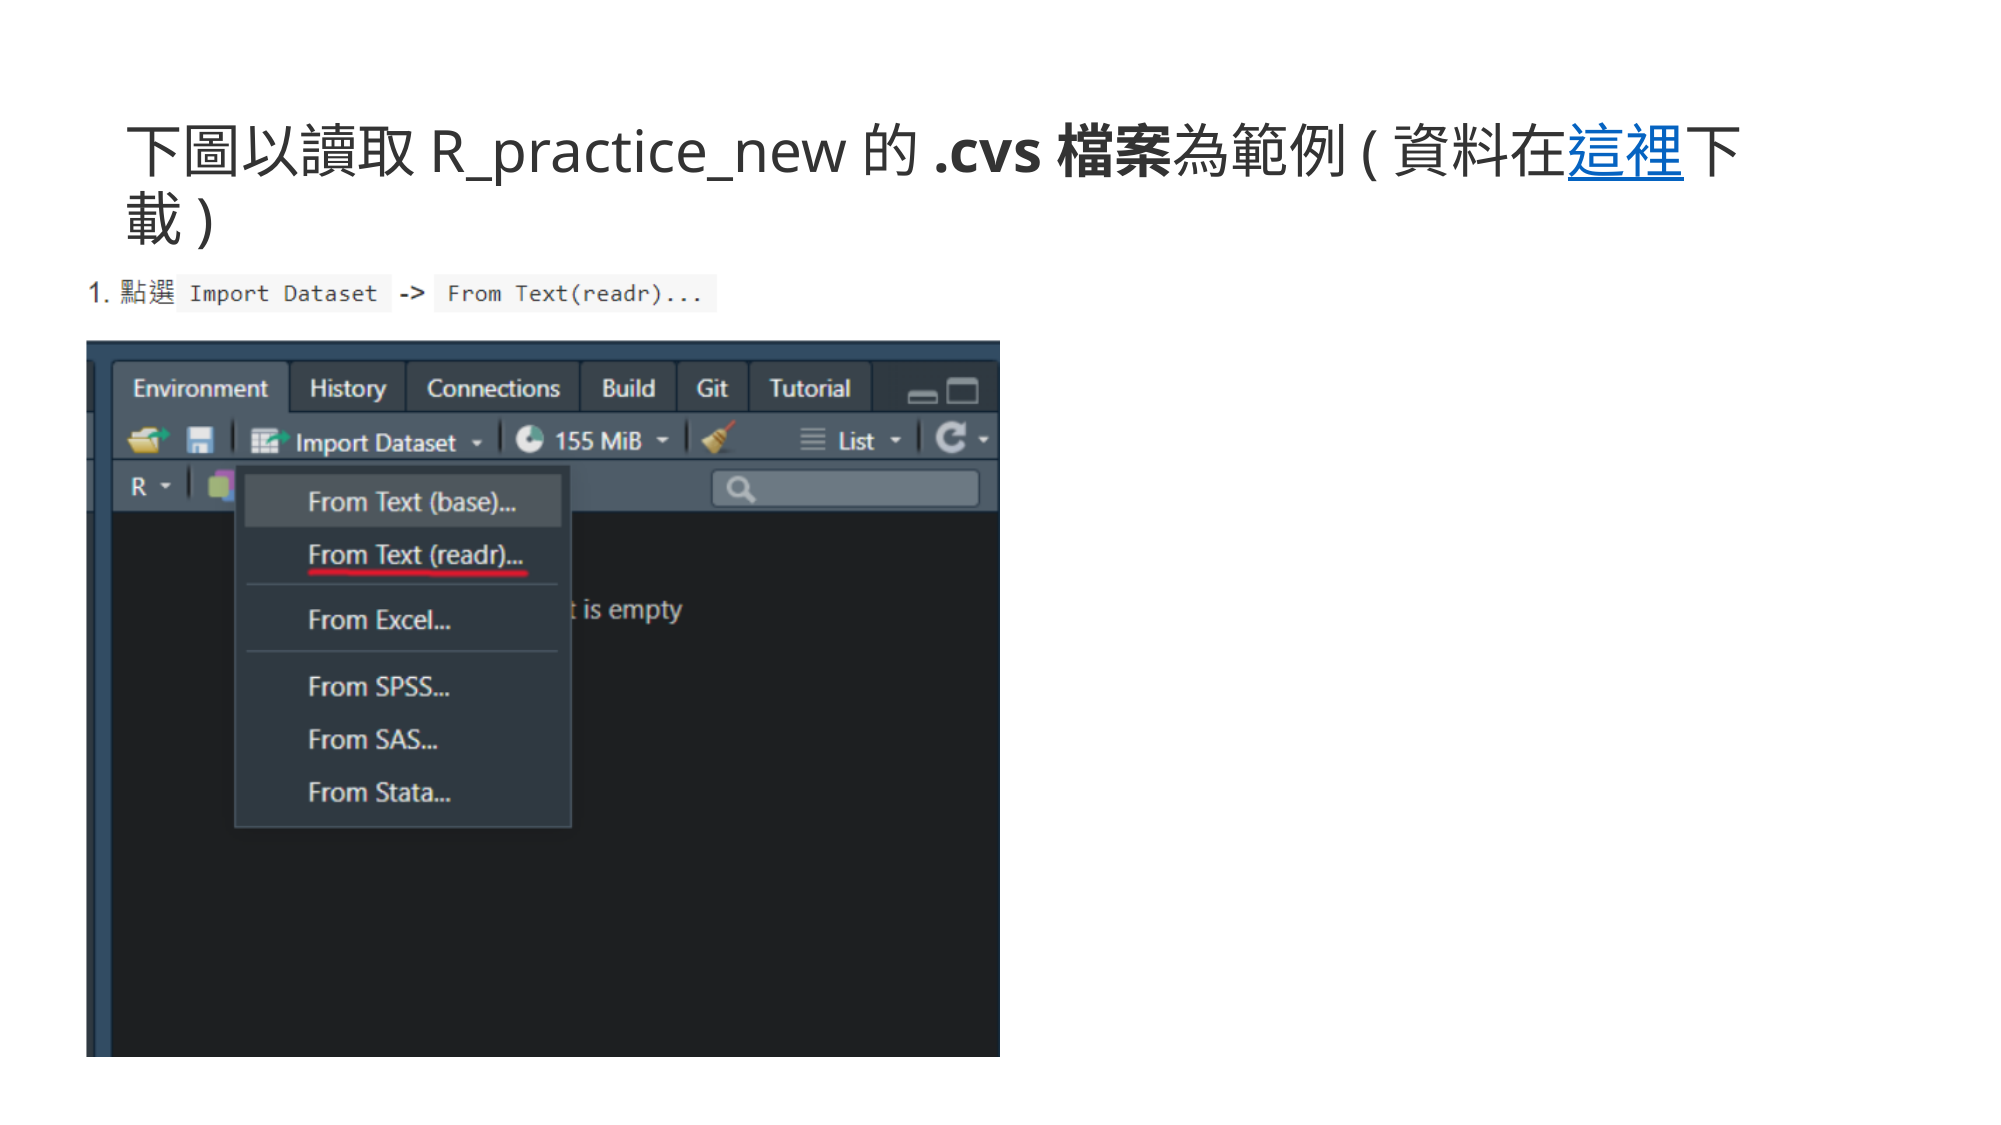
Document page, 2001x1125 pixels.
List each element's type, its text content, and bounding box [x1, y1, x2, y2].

list 下圖以讀取R_practice_new的.cvs檔案為範例(資料在這裡下載) [109, 106, 1835, 821]
picture [81, 273, 1001, 1057]
